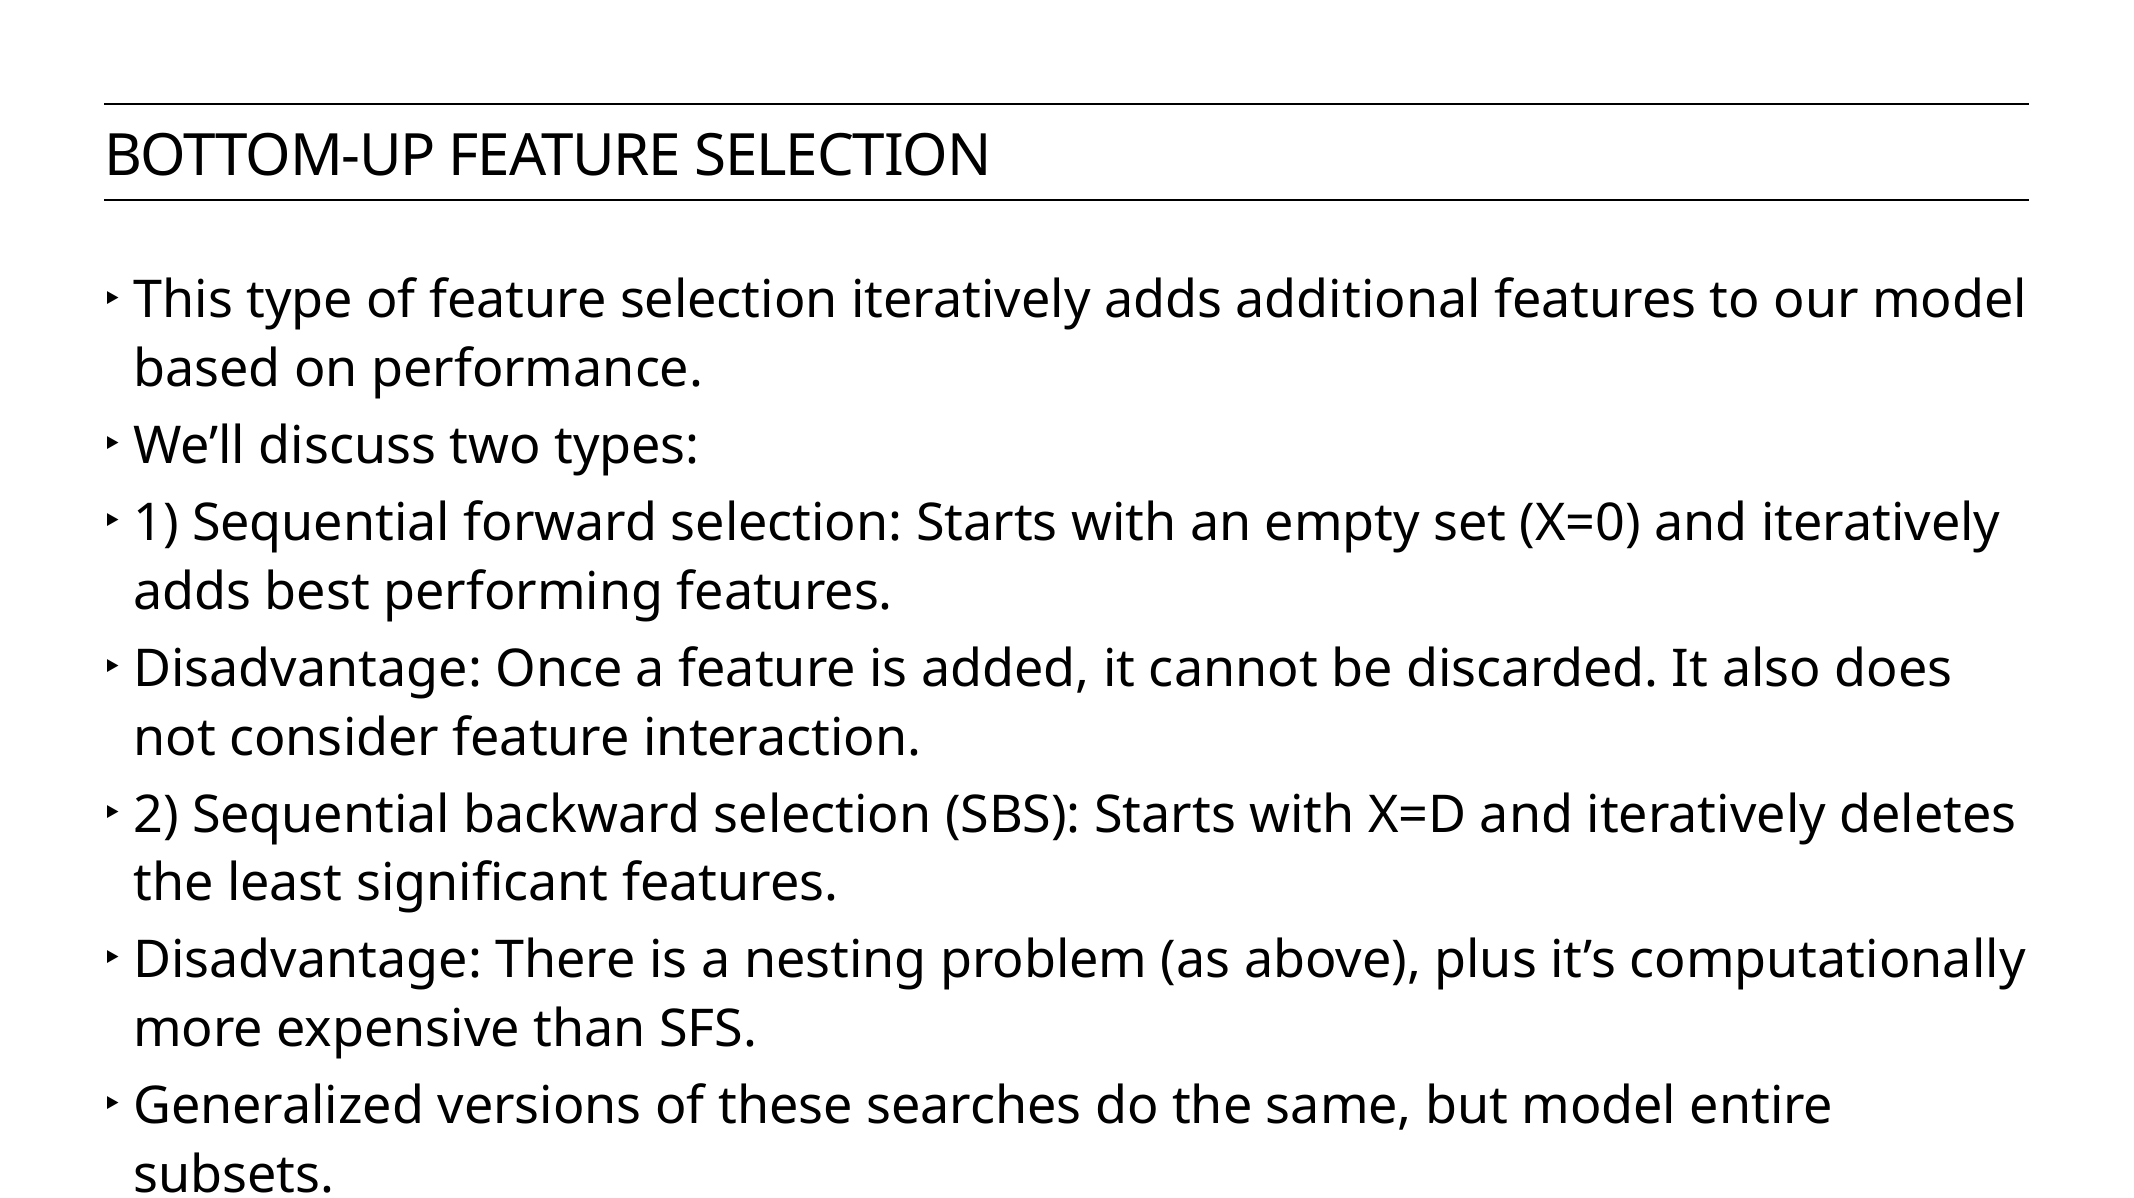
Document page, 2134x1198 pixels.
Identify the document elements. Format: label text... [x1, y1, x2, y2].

text_box Bottom-up feature selection [104, 120, 1673, 188]
text_box This type of feature selection iteratively adds additional features to our model based on performance. We’ll discuss two types: 1) Sequential forward selection: Starts with an empty set (X=0) and iteratively adds best performing features. Disadvantage: Once a feature is added, it cannot be discarded. It also does not consider feature interaction. 2) Sequential backward selection (SBS): Starts with X=D and iteratively deletes the least significant features. Disadvantage: There is a nesting problem (as above), plus it’s computationally more expensive than SFS. Generalized versions of these searches do the same, but model entire subsets. [104, 259, 2030, 1198]
